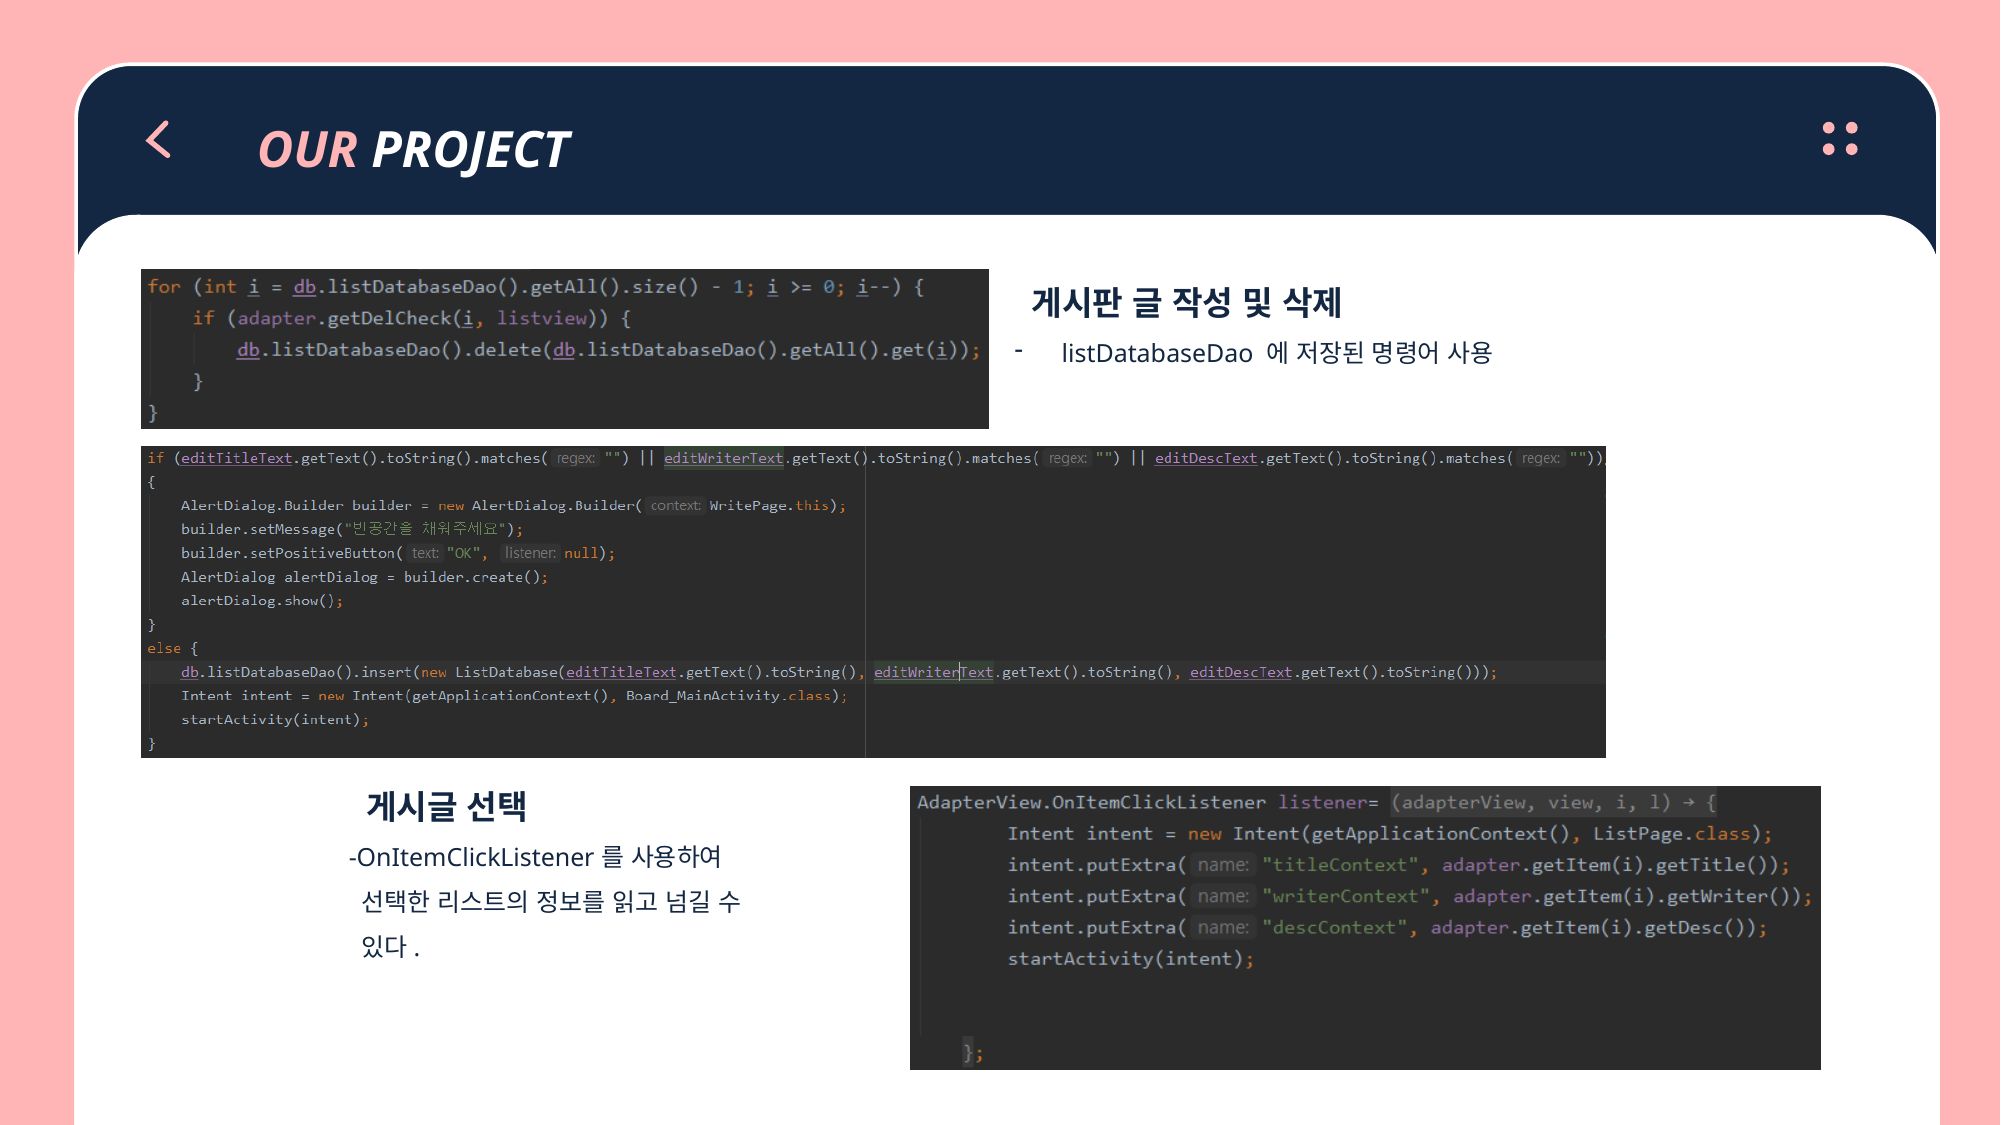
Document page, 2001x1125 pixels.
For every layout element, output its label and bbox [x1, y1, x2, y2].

picture [141, 446, 1606, 758]
picture [910, 786, 1821, 1070]
picture [141, 269, 989, 429]
text_box [76, 64, 1938, 1125]
